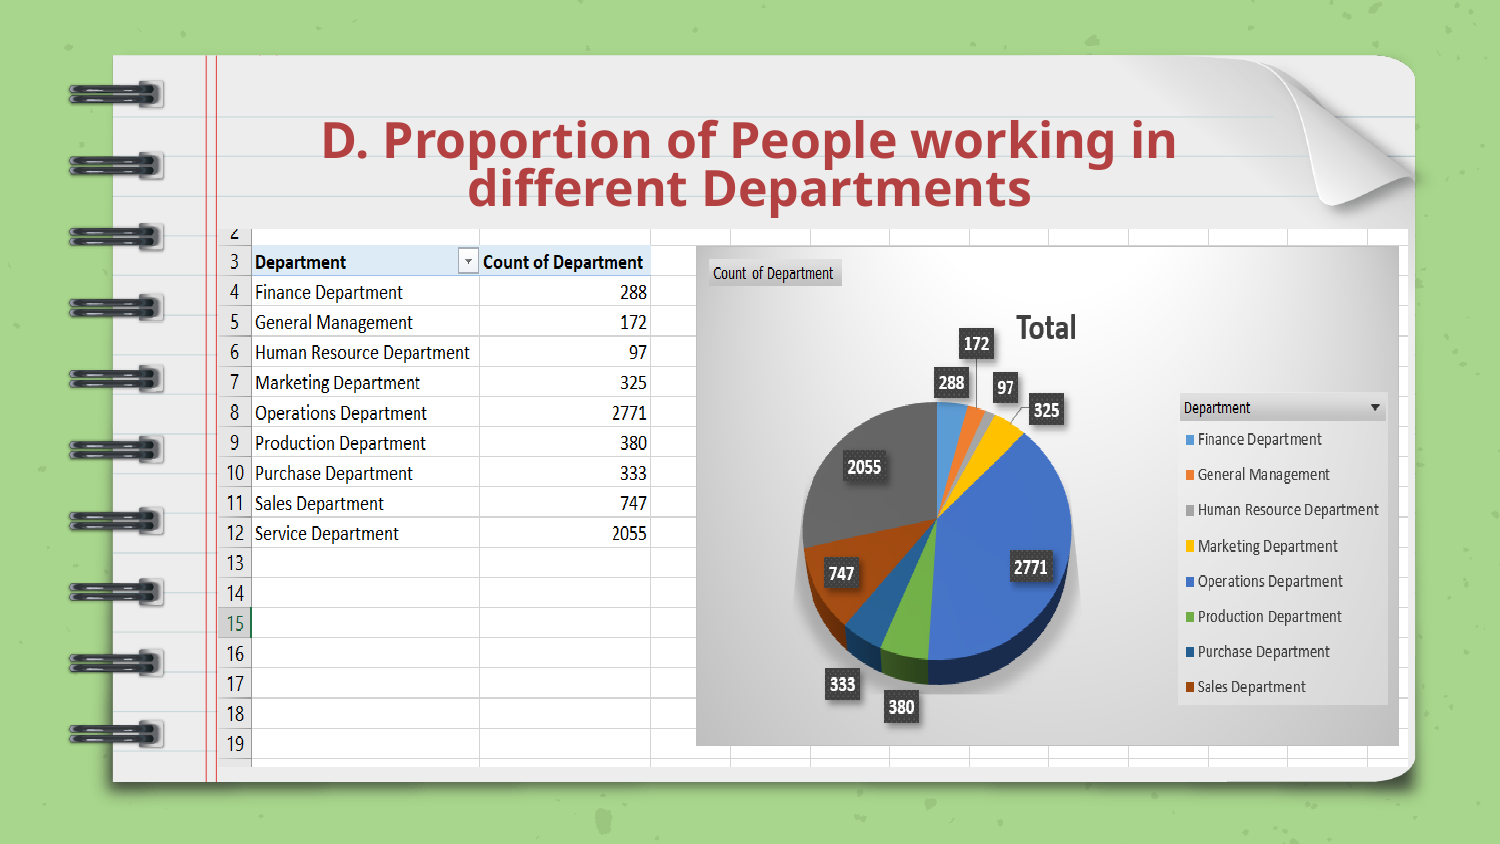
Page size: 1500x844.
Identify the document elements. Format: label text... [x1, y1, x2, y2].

picture [63, 22, 1437, 822]
title D. Proportion of People working in different Departments [301, 105, 1199, 200]
